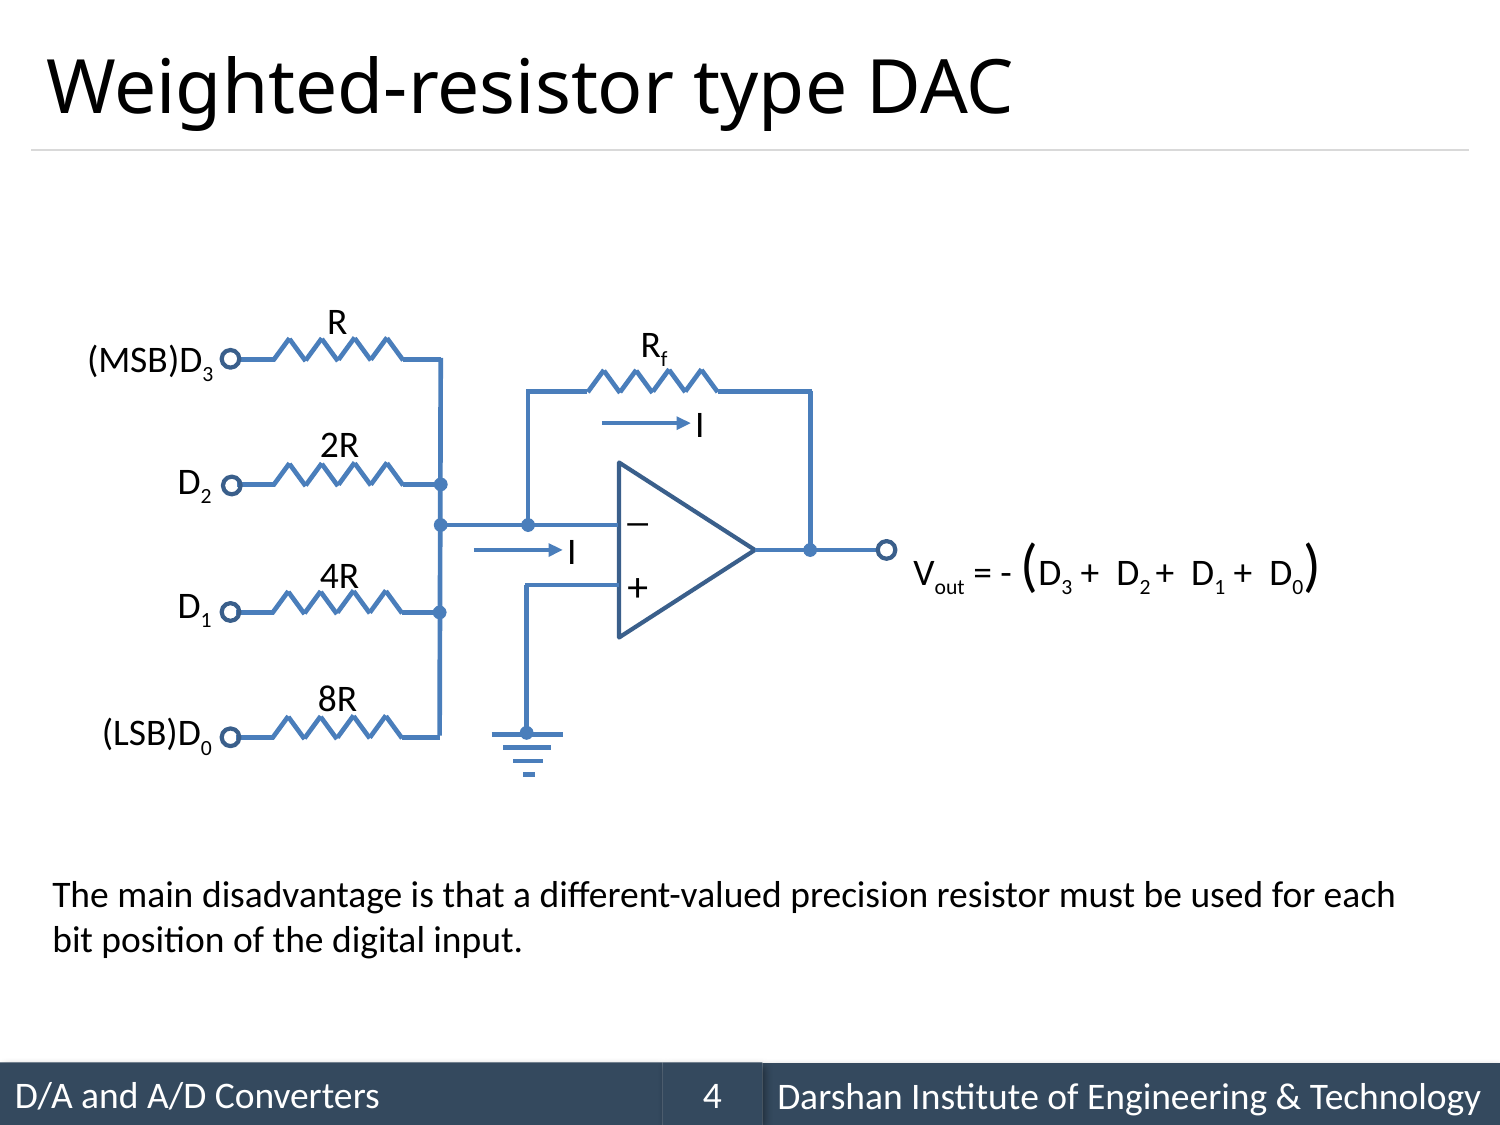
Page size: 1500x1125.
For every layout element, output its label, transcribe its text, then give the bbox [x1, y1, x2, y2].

text_box 8R [303, 666, 375, 713]
text_box I [552, 534, 603, 580]
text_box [237, 462, 434, 487]
text_box Rf [625, 312, 695, 367]
text_box 4R [304, 543, 376, 588]
text_box D2 [162, 449, 231, 516]
text_box The main disadvantage is that a different-valued precision resistor must be used for each bit position of the digital input. [37, 862, 1450, 968]
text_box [236, 715, 436, 740]
text_box 2R [304, 412, 376, 460]
text_box I [552, 519, 603, 524]
text_box (MSB)D3 [72, 327, 240, 394]
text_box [436, 715, 440, 739]
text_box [528, 368, 813, 394]
title Weighted-resistor type DAC [31, 17, 1469, 150]
text_box [875, 539, 898, 561]
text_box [237, 337, 441, 362]
text_box I [680, 402, 731, 453]
text_box (LSB)D0 [87, 700, 231, 767]
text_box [236, 590, 434, 615]
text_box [491, 734, 563, 775]
text_box R [312, 289, 363, 335]
text_box D1 [162, 573, 231, 640]
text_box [612, 462, 756, 638]
text_box [231, 474, 238, 497]
